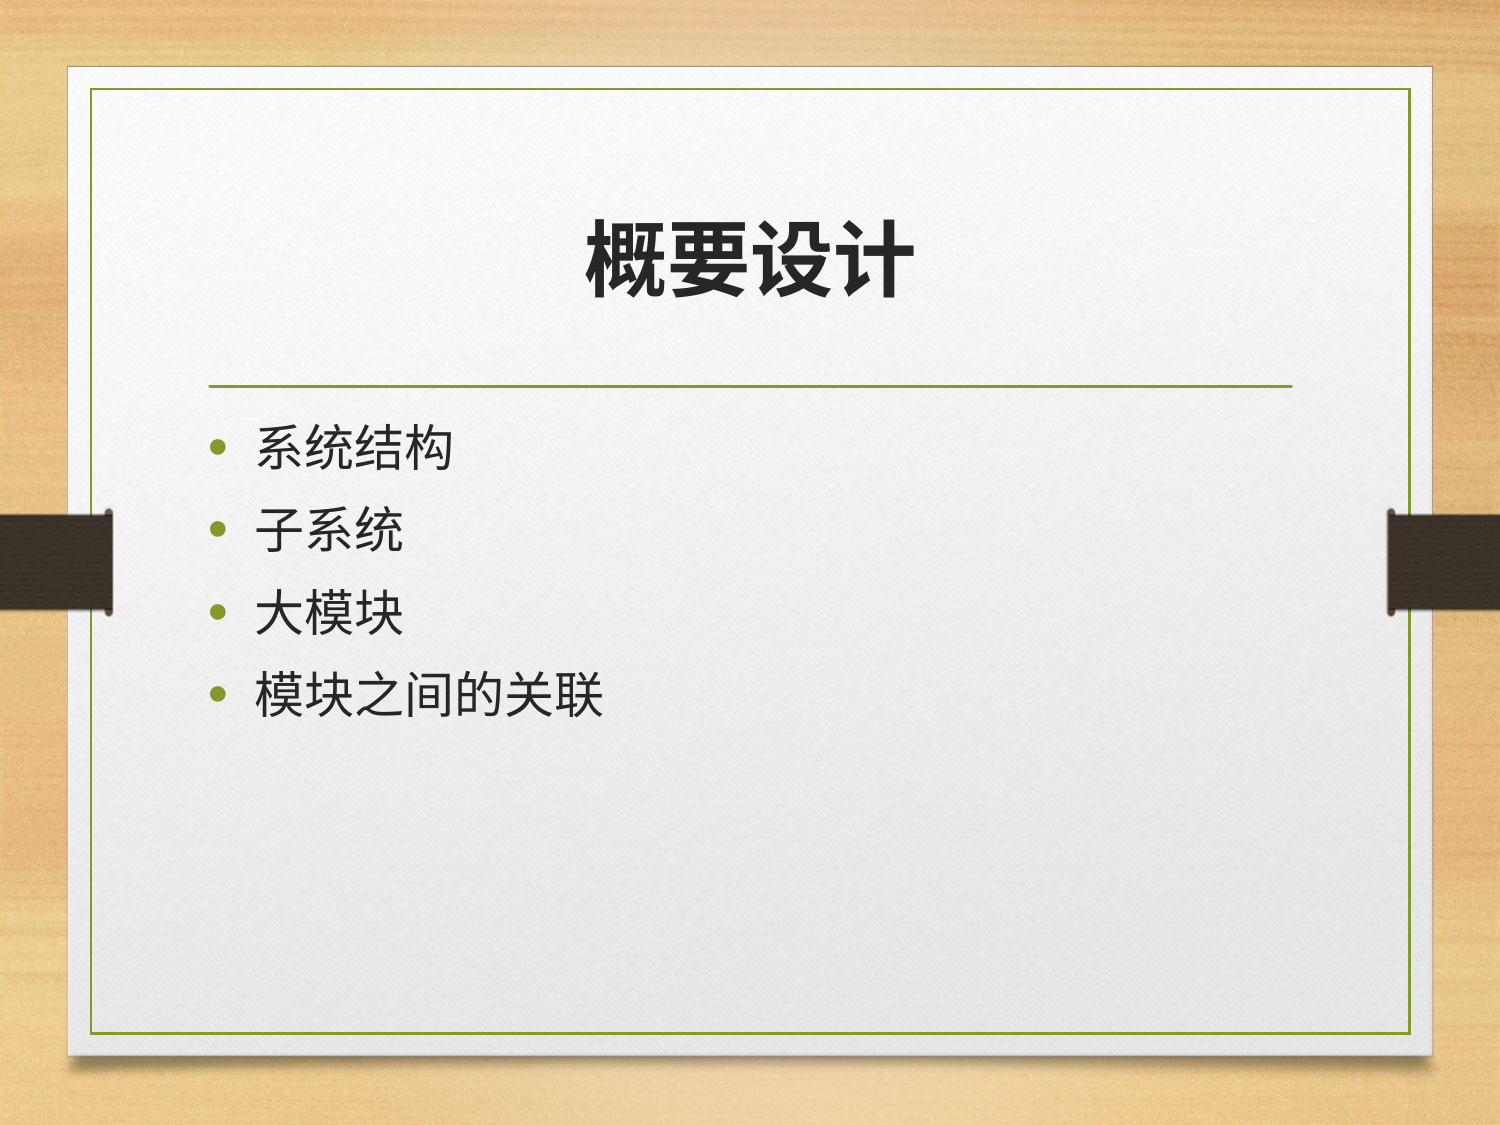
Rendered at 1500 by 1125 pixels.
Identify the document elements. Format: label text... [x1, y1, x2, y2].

list 系统结构 子系统 大模块 模块之间的关联 [192, 408, 1309, 974]
title 概要设计 [192, 150, 1309, 364]
picture [0, 0, 1500, 1125]
